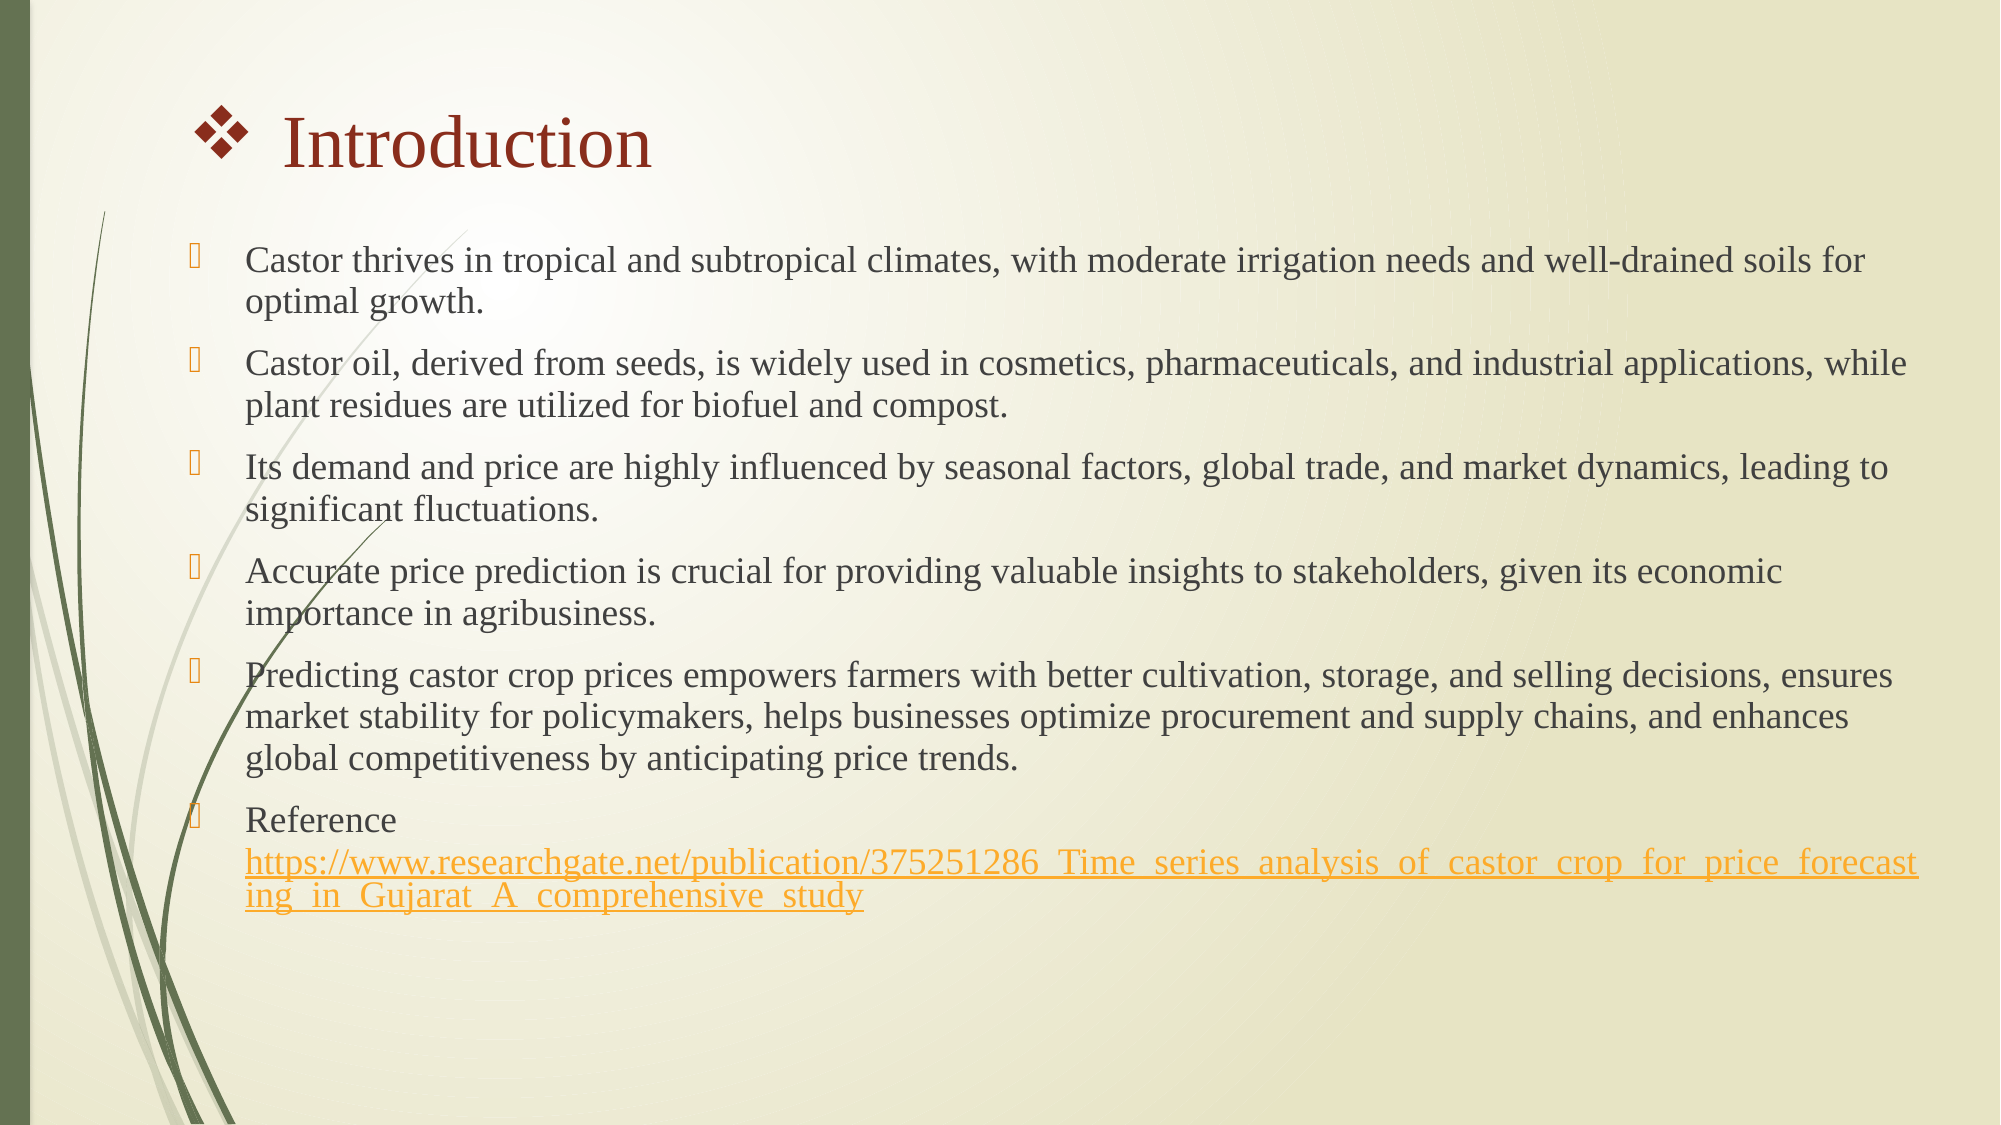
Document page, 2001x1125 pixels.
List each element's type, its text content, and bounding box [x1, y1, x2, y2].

title Introduction [173, 92, 1640, 210]
list Castor thrives in tropical and subtropical climates, with moderate irrigation needs and well-drained soils for optimal growth. Castor oil, derived from seeds, is widely used in cosmetics, pharmaceuticals, and industrial applications, while plant residues are utilized for biofuel and compost. Its demand and price are highly influenced by seasonal factors, global trade, and market dynamics, leading to significant fluctuations. Accurate price prediction is crucial for providing valuable insights to stakeholders, given its economic importance in agribusiness. Predicting castor crop prices empowers farmers with better cultivation, storage, and selling decisions, ensures market stability for policymakers, helps businesses optimize procurement and supply chains, and enhances global competitiveness by anticipating price trends. Reference https://www.researchgate.net/publication/375251286_Time_series_analysis_of_castor_crop_for_price_forecasting_in_Gujarat_A_comprehensive_study [173, 231, 1944, 1068]
